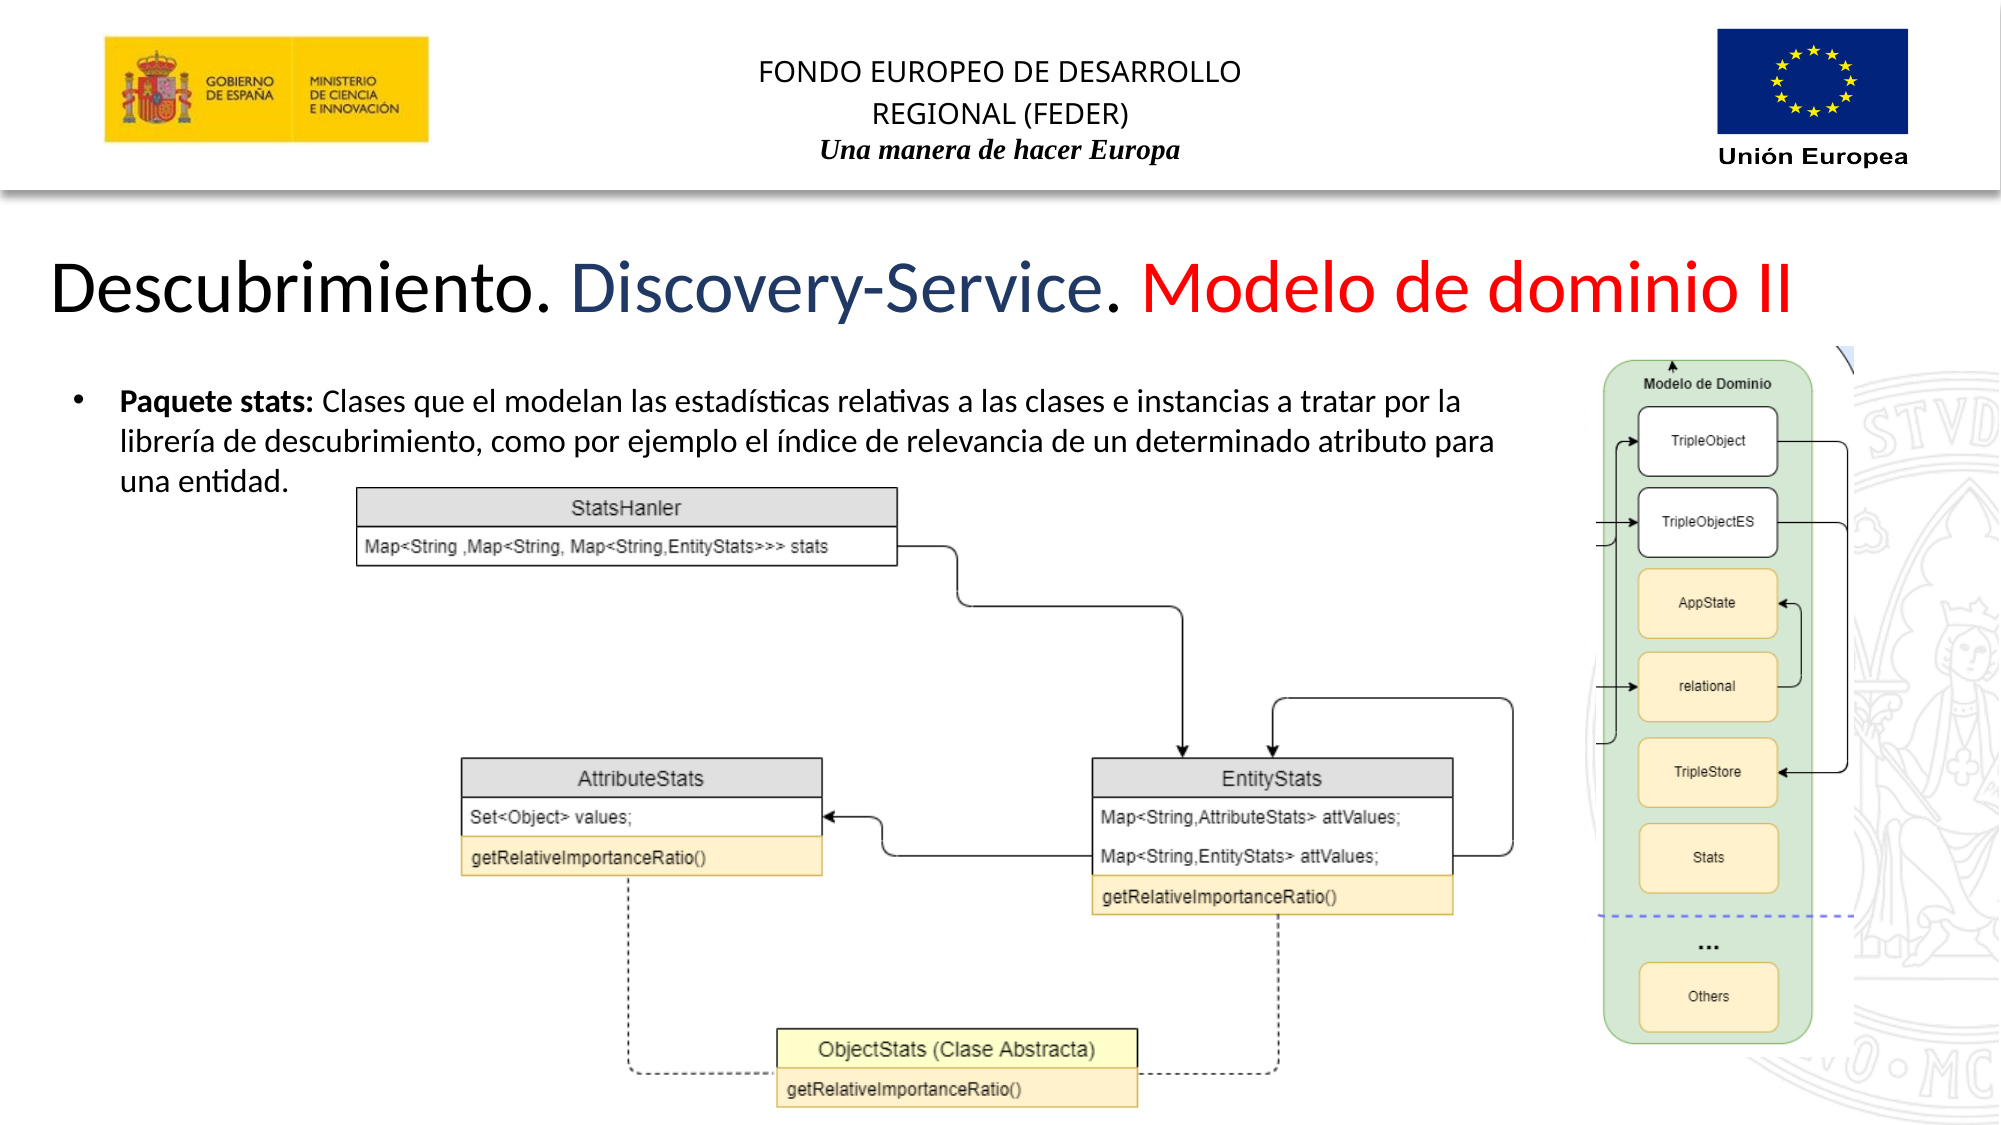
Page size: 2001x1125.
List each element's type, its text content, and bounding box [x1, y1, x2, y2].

text_box Descubrimiento. Discovery-Service. Modelo de dominio II [35, 230, 1965, 336]
picture [103, 34, 432, 145]
text_box Paquete stats: Clases que el modelan las estadísticas relativas a las clases e instancias a tratar por la librería de descubrimiento, como por ejemplo el índice de relevancia de un determinado atributo para una entidad. [58, 346, 1523, 626]
picture [1585, 346, 1999, 1125]
picture [356, 487, 1526, 1111]
picture [1709, 23, 1922, 174]
